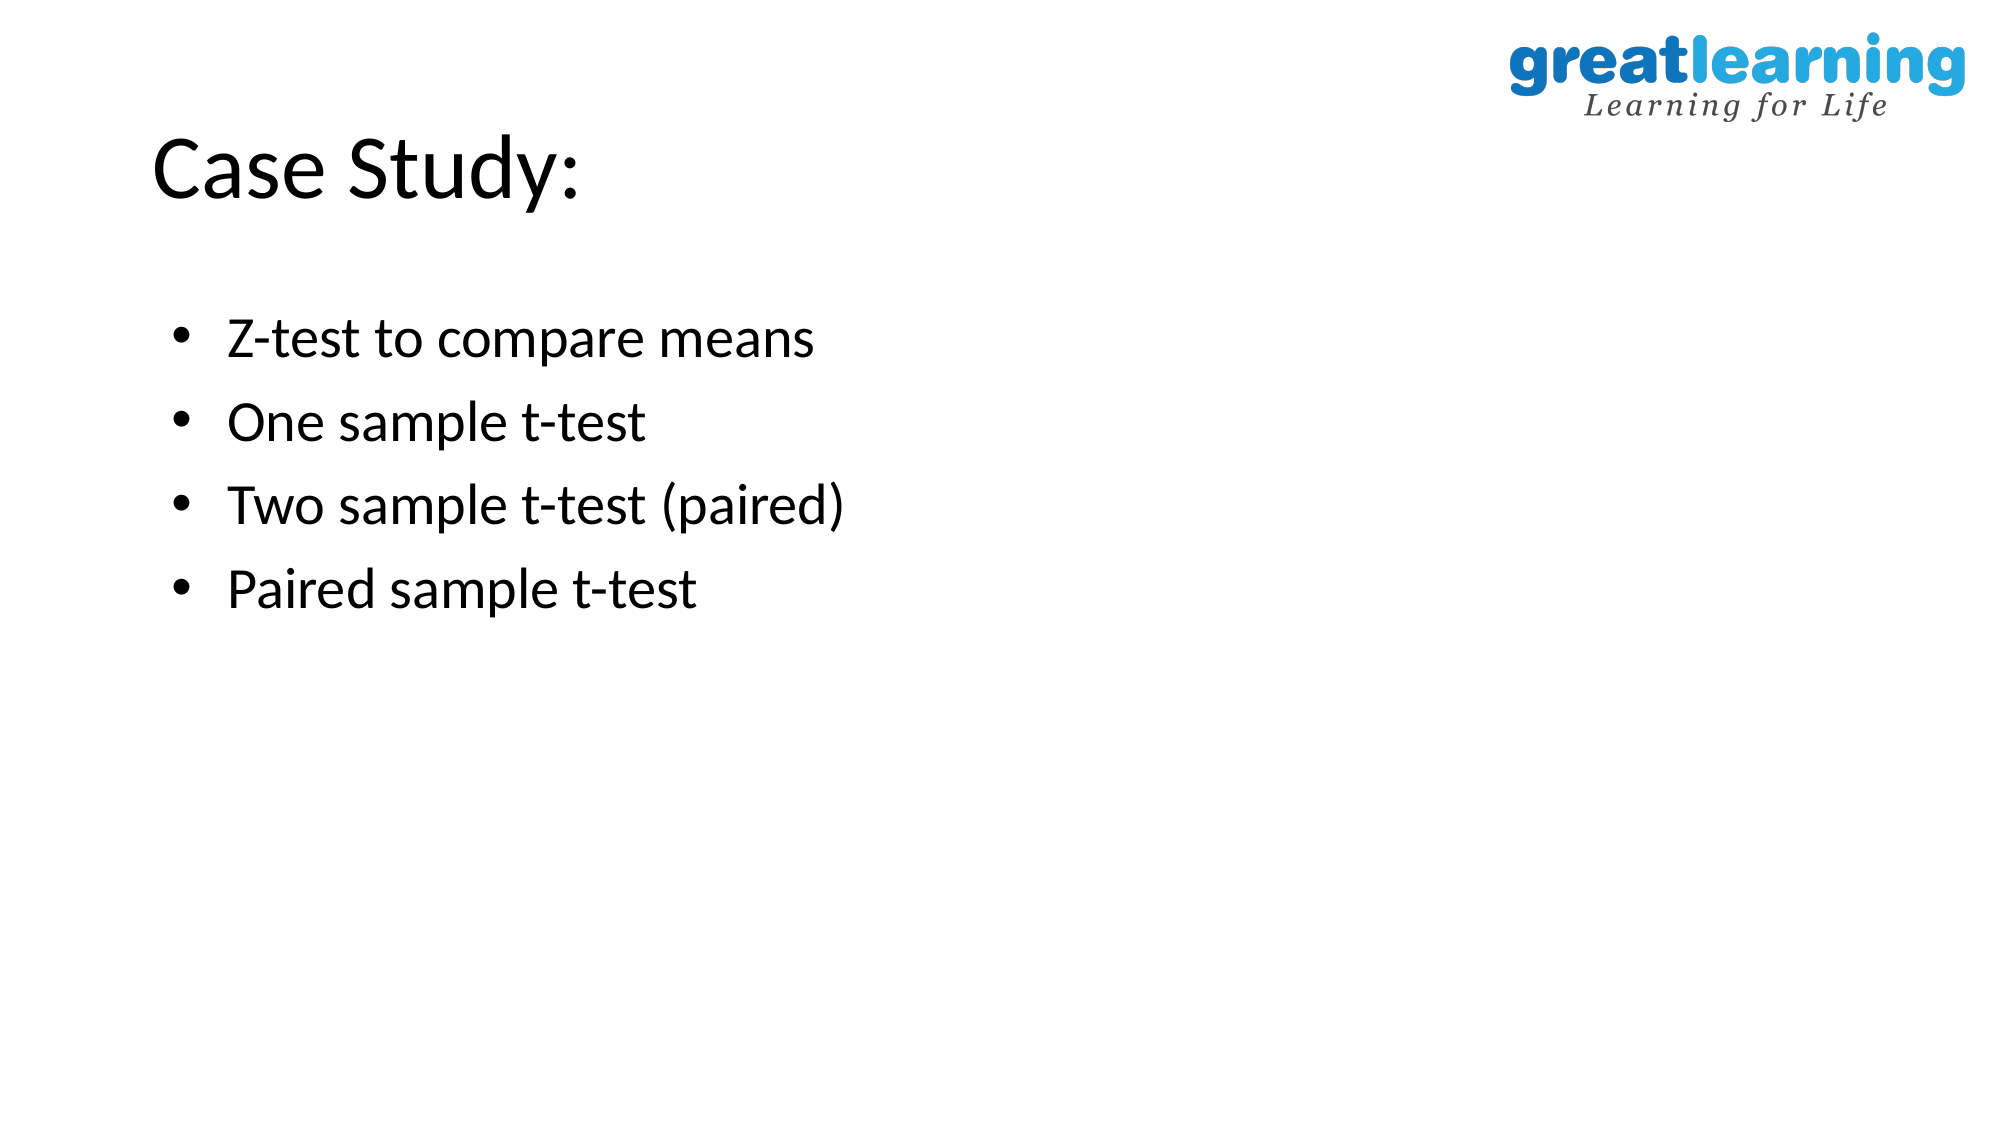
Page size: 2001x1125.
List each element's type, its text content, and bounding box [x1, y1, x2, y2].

list Z-test to compare means One sample t-test Two sample t-test (paired) Paired sample t-test [137, 299, 1863, 1014]
title Case Study: [137, 59, 1863, 278]
picture [1508, 30, 1967, 124]
